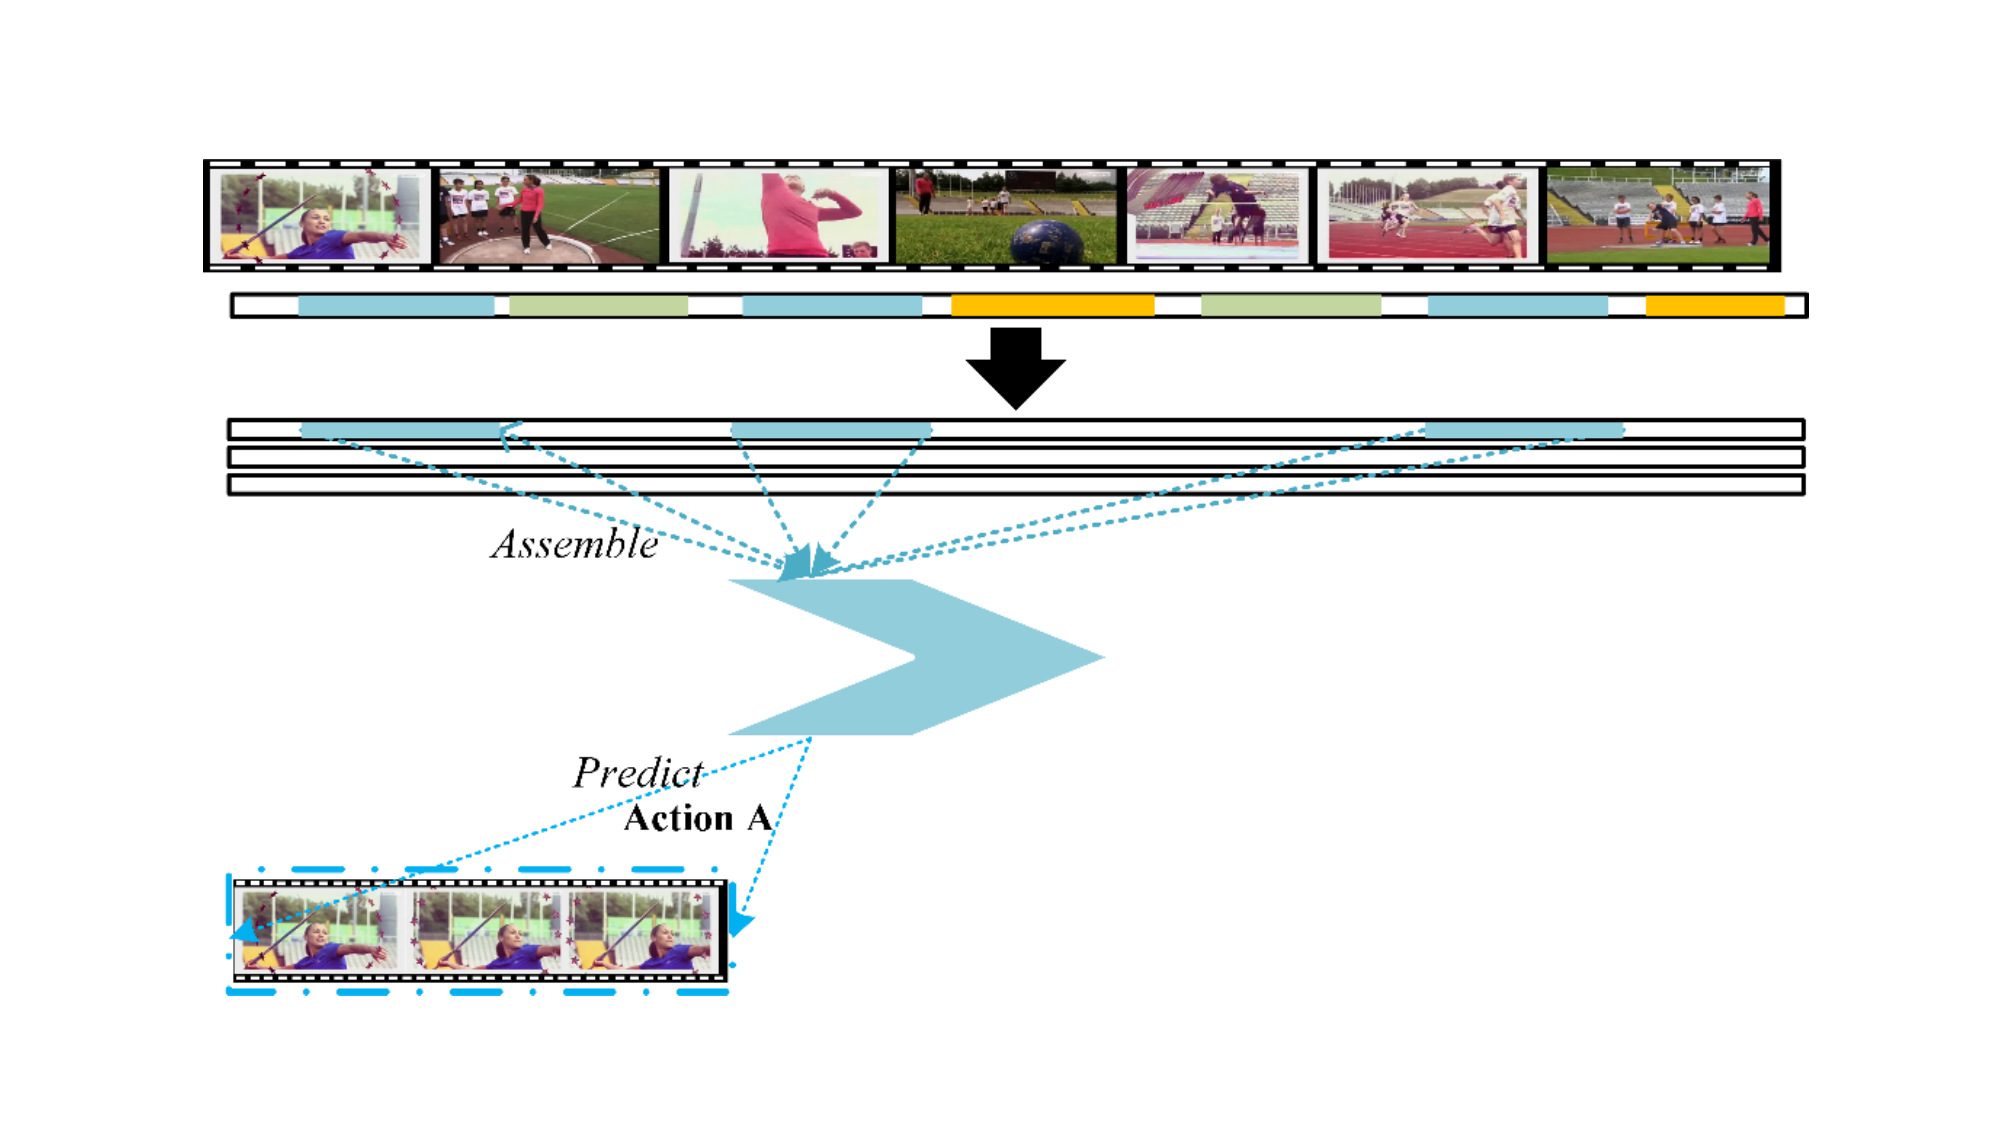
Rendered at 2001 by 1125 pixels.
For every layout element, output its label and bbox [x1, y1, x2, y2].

picture [203, 159, 1809, 996]
